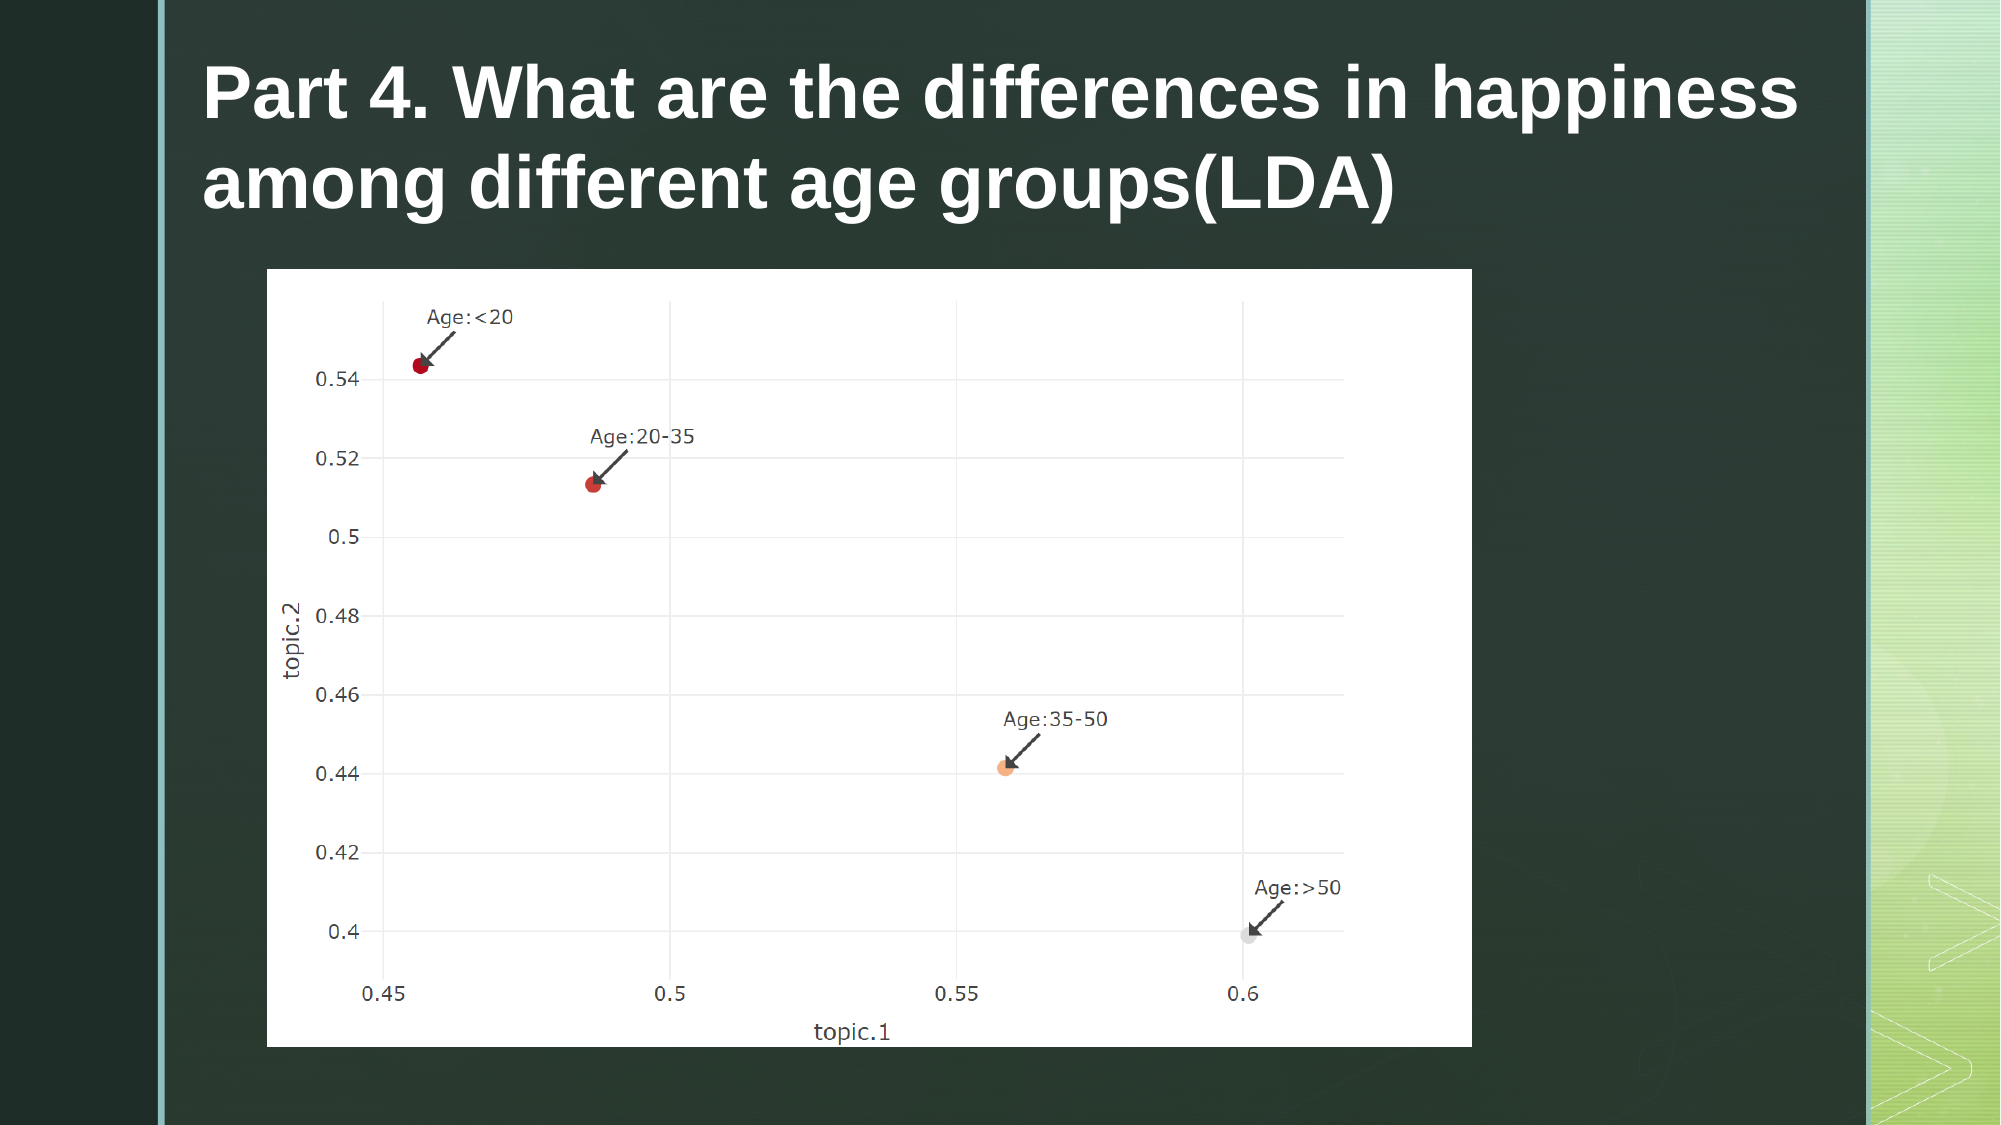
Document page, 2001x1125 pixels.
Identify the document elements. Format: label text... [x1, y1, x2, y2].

picture [267, 269, 1472, 1047]
text_box Part 4. What are the differences in happiness among different age groups(LDA) [187, 35, 1846, 231]
picture [1871, 0, 2001, 1125]
